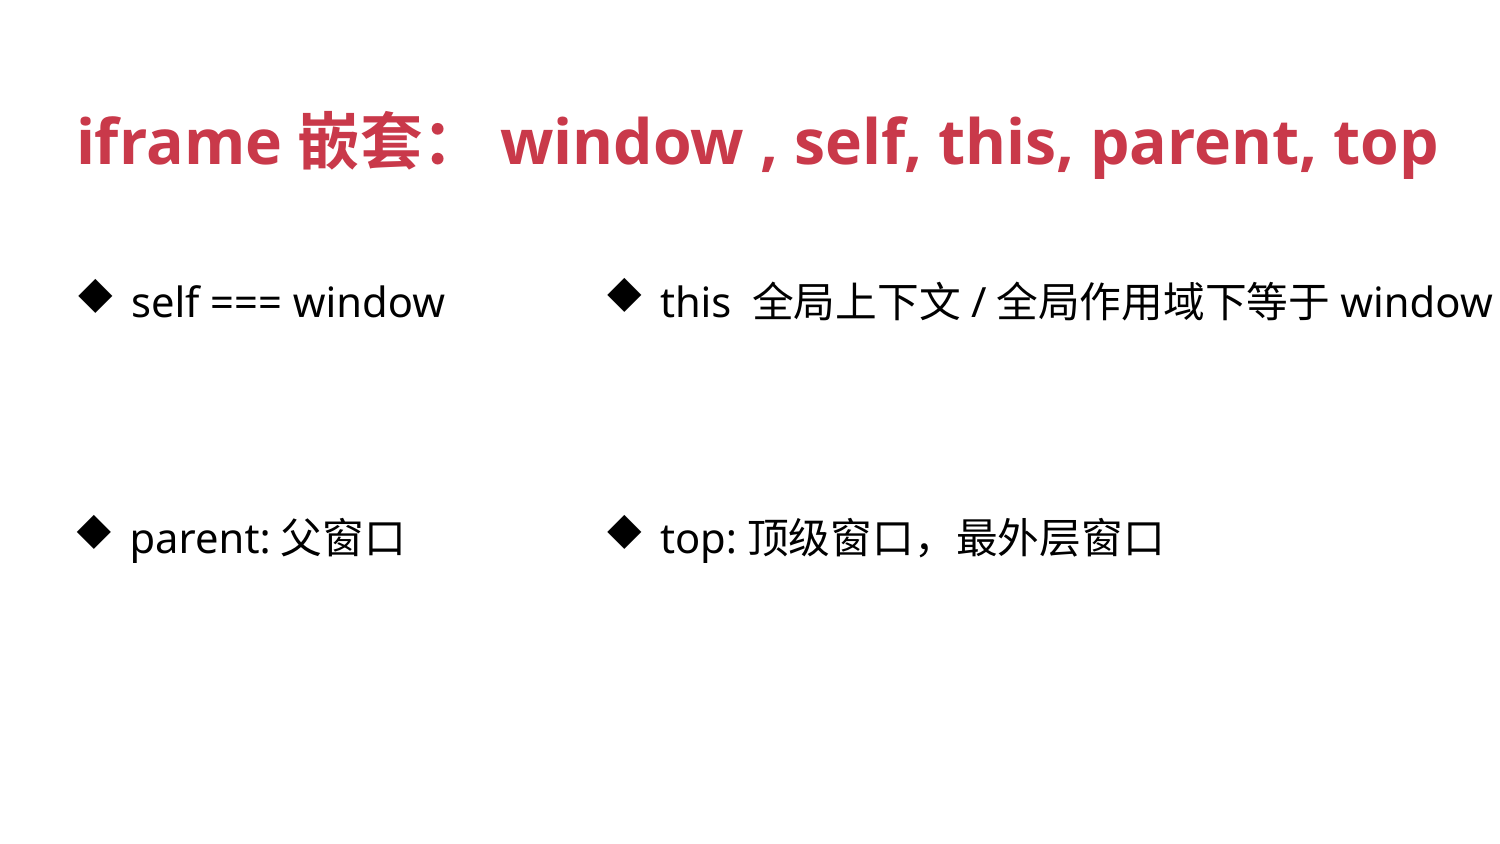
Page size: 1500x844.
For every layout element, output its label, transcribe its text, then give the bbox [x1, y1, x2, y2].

text_box iframe嵌套：window , self, this, parent, top [44, 94, 1455, 185]
text_box top:顶级窗口，最外层窗口 [513, 504, 1497, 570]
text_box parent:父窗口 [0, 504, 513, 570]
text_box self === window [0, 268, 513, 334]
text_box this 全局上下文/全局作用域下等于window [513, 268, 1500, 334]
